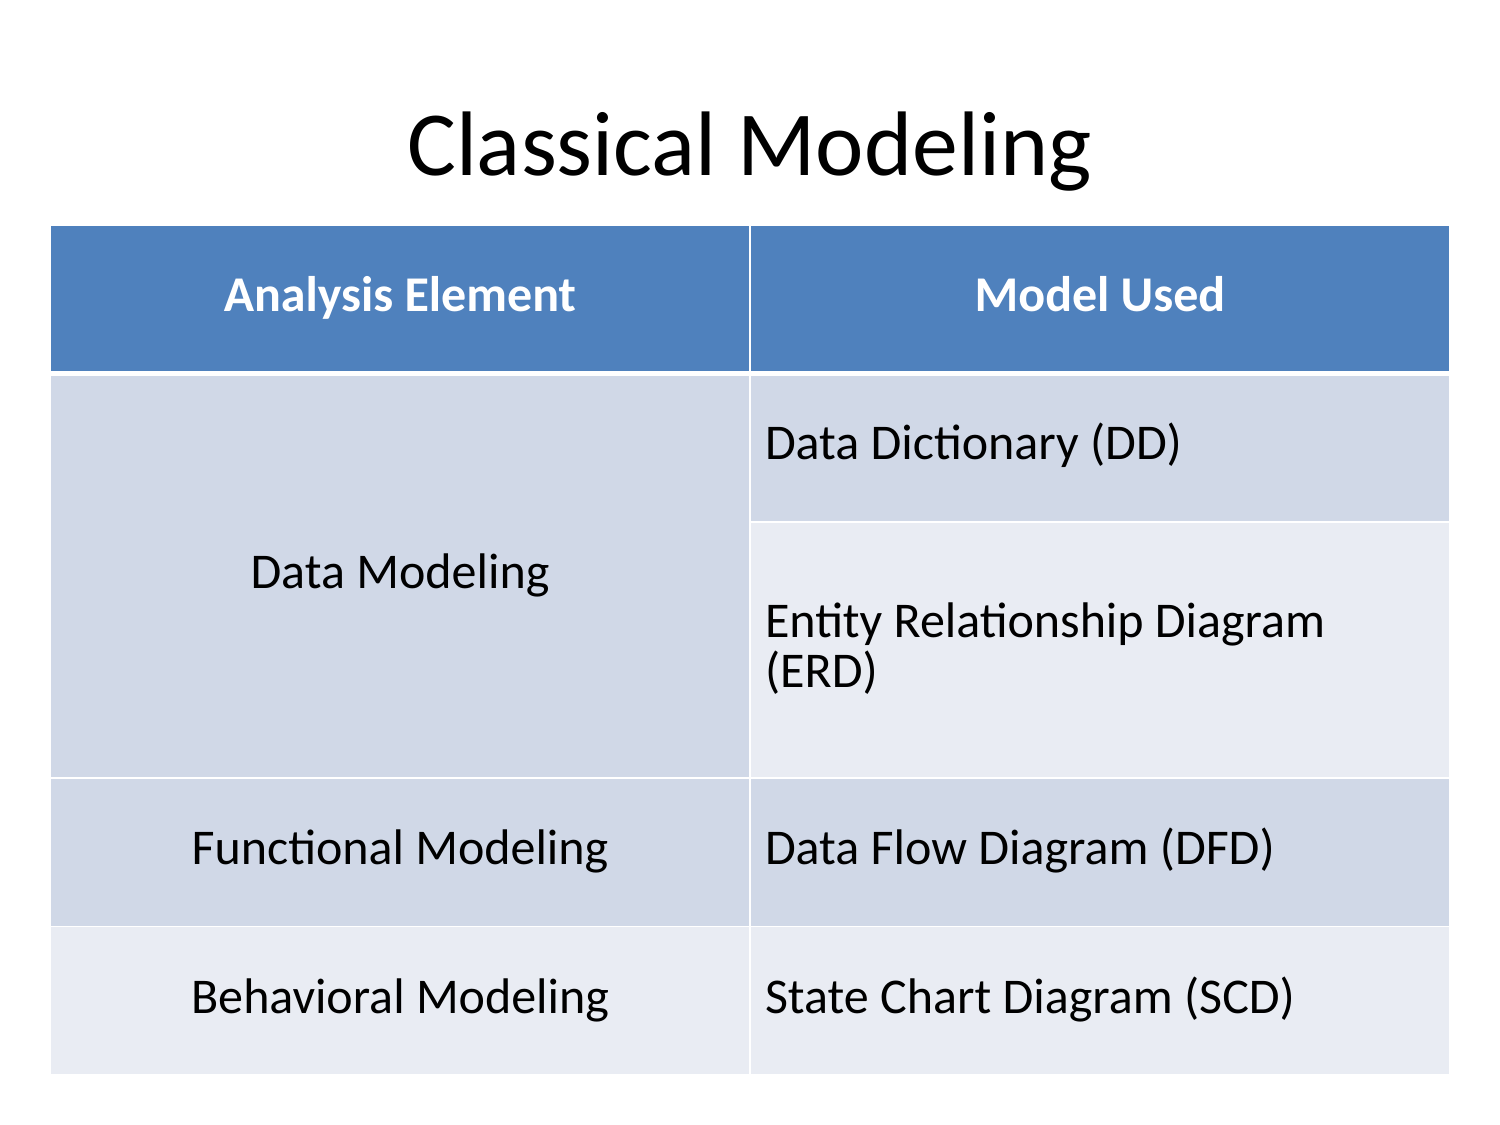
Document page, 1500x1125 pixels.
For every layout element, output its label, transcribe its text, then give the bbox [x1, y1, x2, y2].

title Classical Modeling [75, 45, 1425, 224]
table_cell Behavioral Modeling [51, 927, 749, 1074]
table_cell Data Dictionary (DD) [751, 376, 1449, 521]
table_header Model Used [751, 226, 1449, 371]
table_cell Functional Modeling [51, 779, 749, 926]
table_cell Entity Relationship Diagram (ERD) [751, 523, 1449, 777]
table_cell State Chart Diagram (SCD) [751, 927, 1449, 1074]
table_cell Data Flow Diagram (DFD) [751, 779, 1449, 926]
table_cell Data Modeling [51, 376, 749, 777]
table_header Analysis Element [51, 226, 749, 371]
